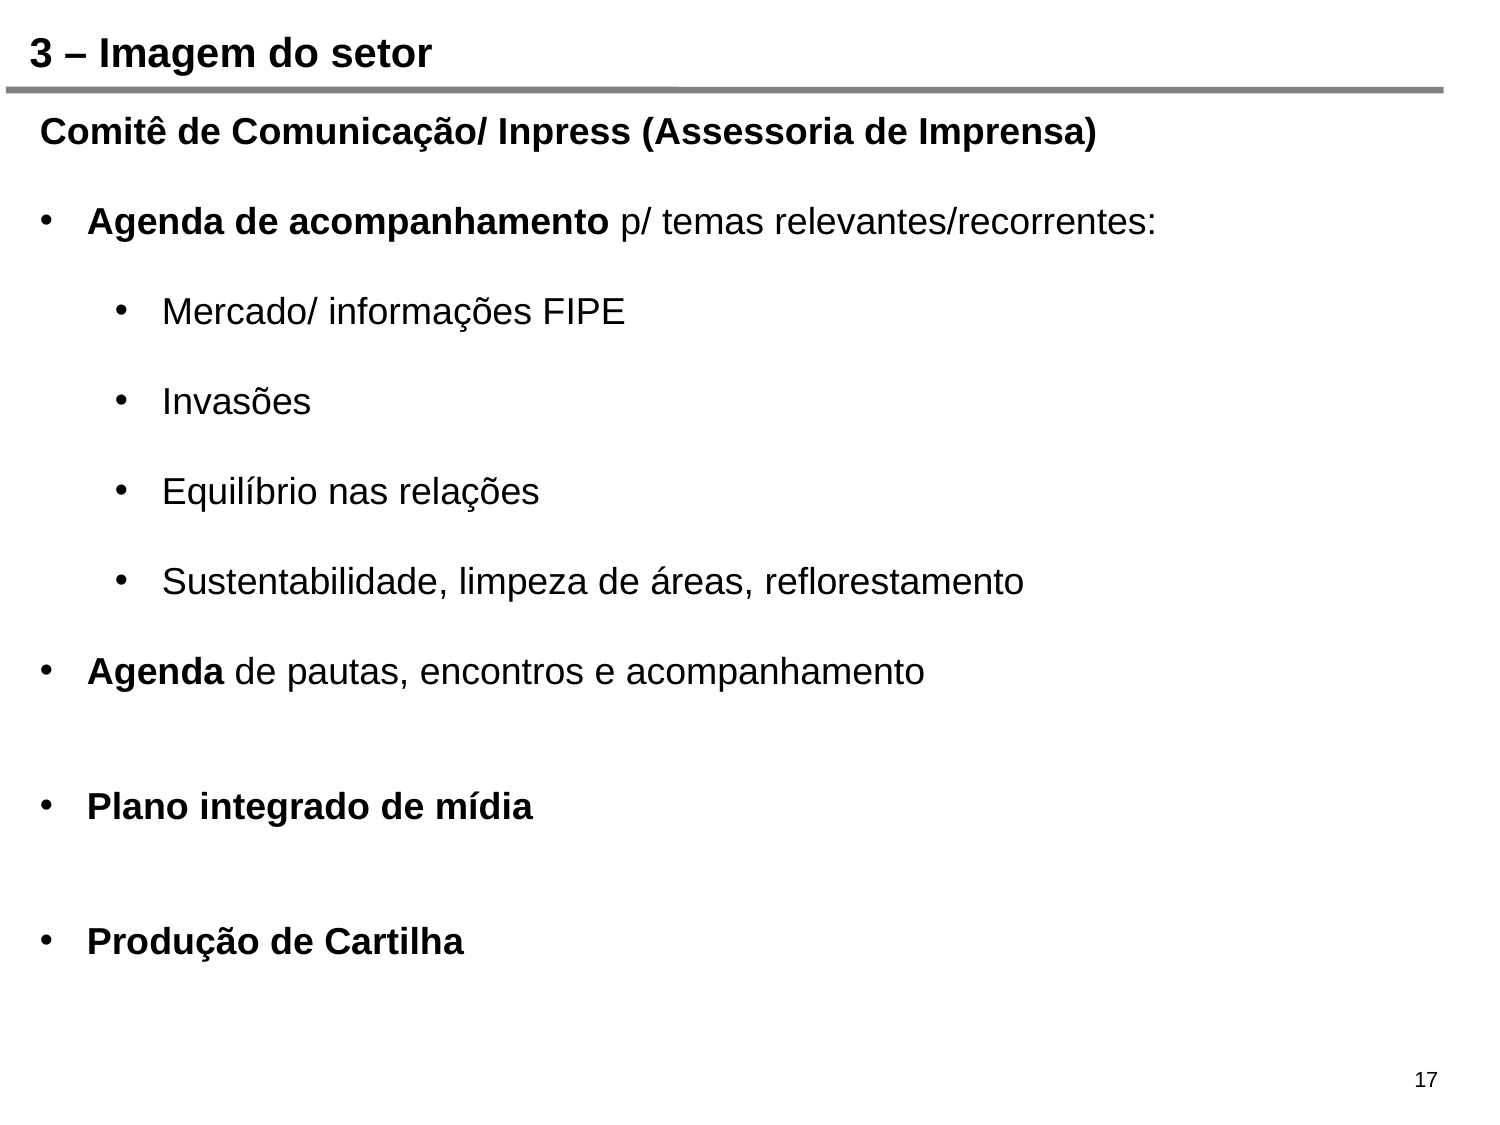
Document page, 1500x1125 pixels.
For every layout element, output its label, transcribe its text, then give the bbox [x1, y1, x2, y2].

text_box Comitê de Comunicação/ Inpress (Assessoria de Imprensa) Agenda de acompanhamento p/ temas relevantes/recorrentes: Mercado/ informações FIPE Invasões Equilíbrio nas relações Sustentabilidade, limpeza de áreas, reflorestamento Agenda de pautas, encontros e acompanhamento Plano integrado de mídia Produção de Cartilha [29, 101, 1445, 1058]
text_box 17 [1399, 1058, 1500, 1100]
text_box 3 – Imagem do setor [29, 25, 1457, 79]
